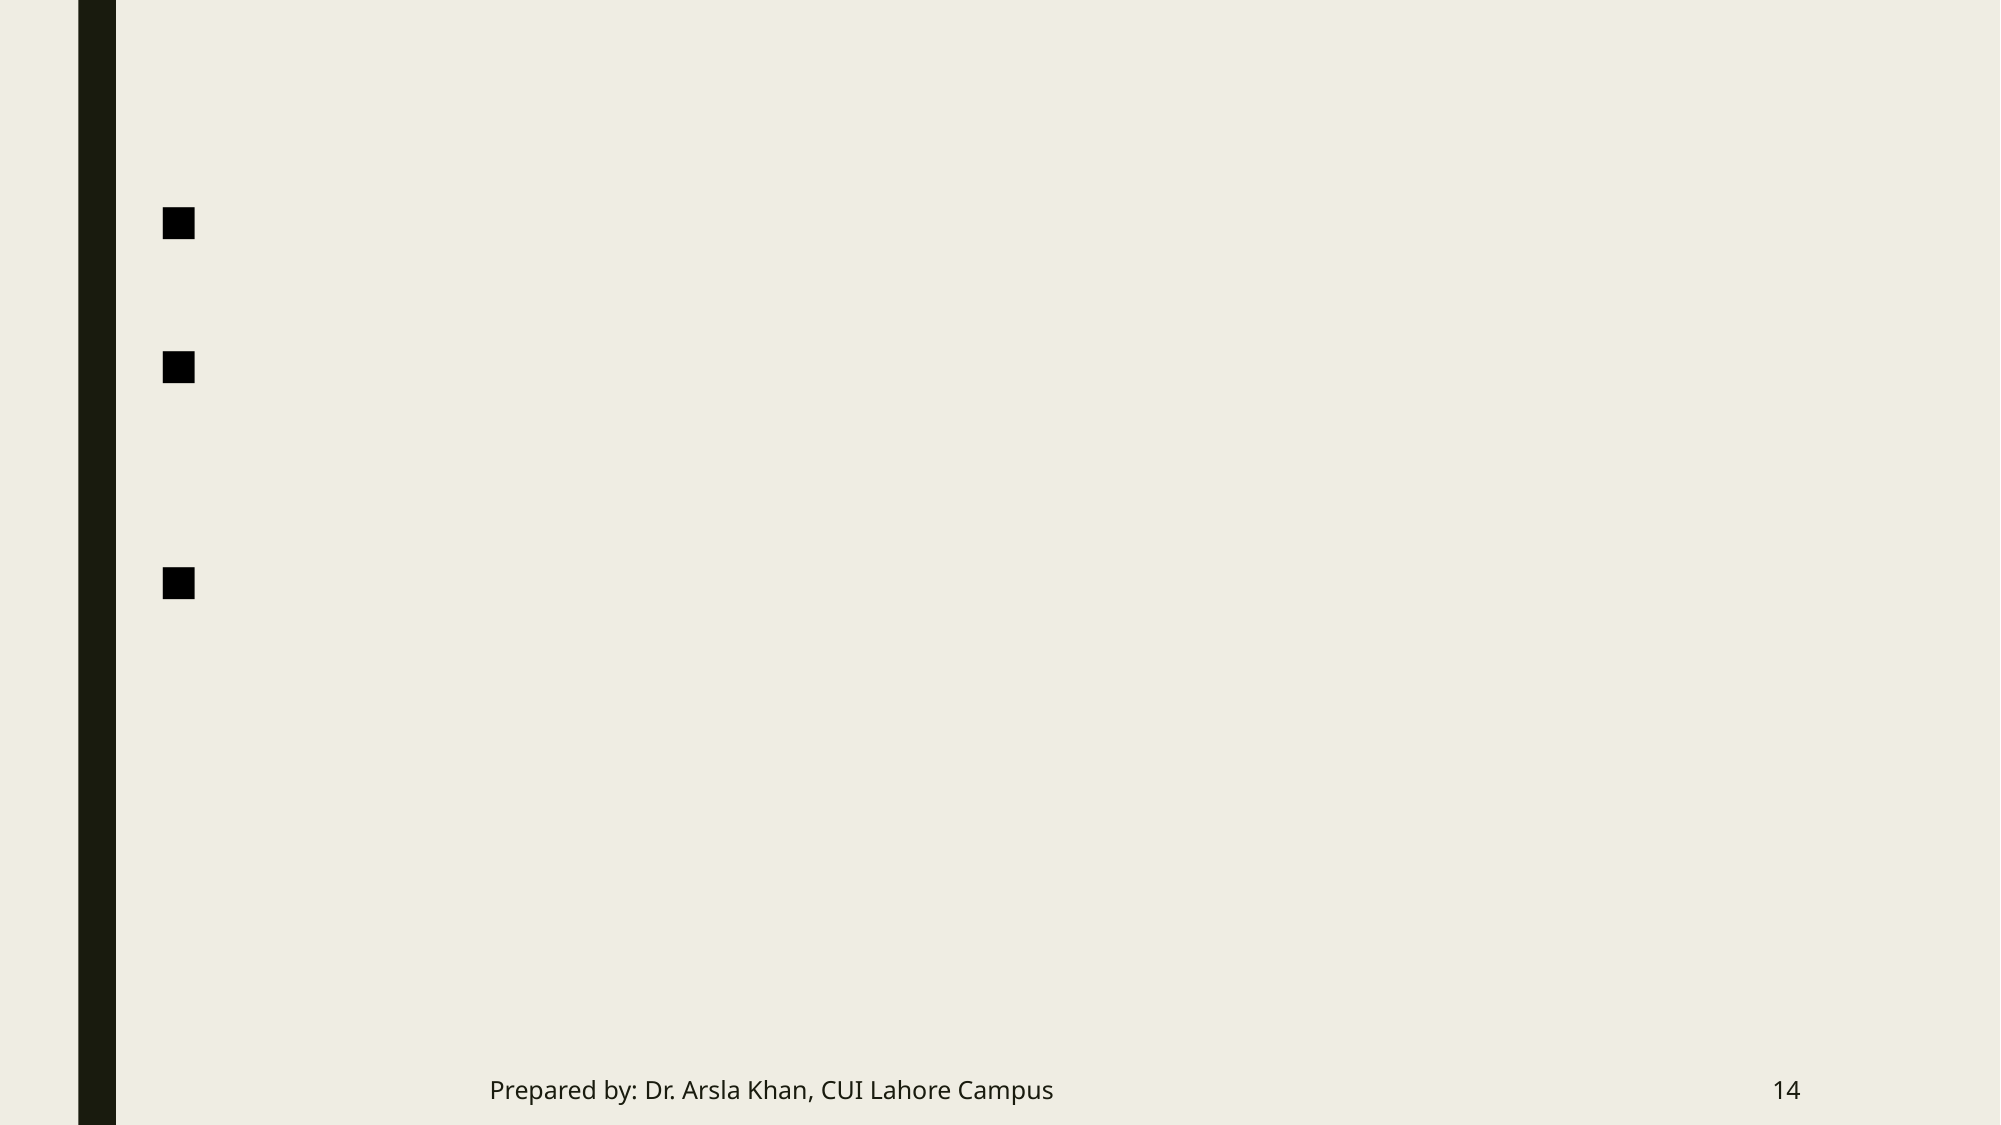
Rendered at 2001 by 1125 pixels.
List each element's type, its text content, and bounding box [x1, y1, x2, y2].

footer Prepared by: Dr. Arsla Khan, CUI Lahore Campus [474, 1058, 1505, 1125]
slide_number 14 [1553, 1058, 1816, 1125]
